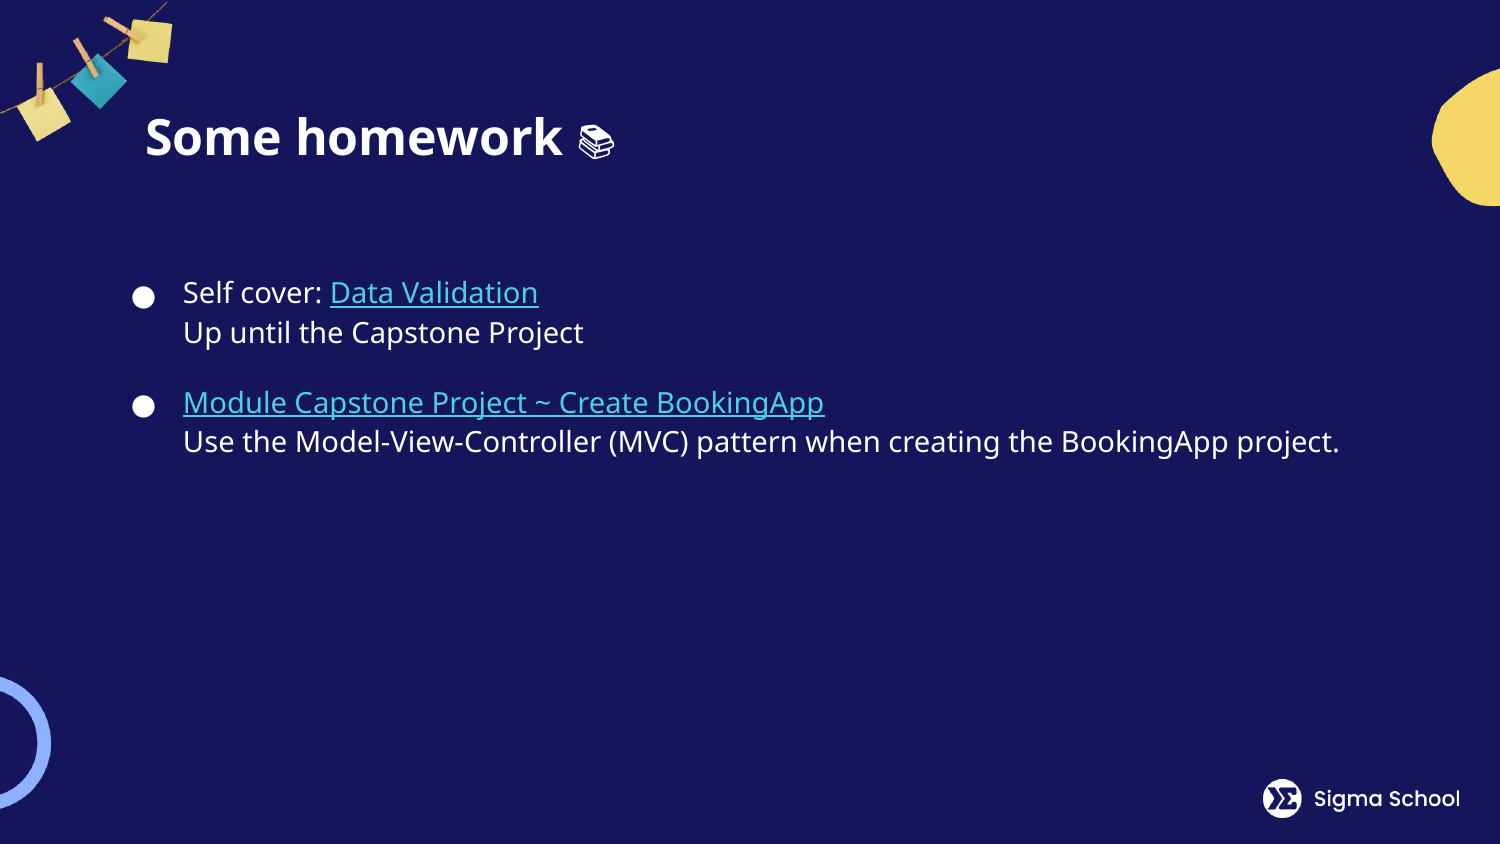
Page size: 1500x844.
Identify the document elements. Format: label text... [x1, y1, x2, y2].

picture [0, 0, 232, 844]
picture [1203, 0, 1500, 844]
title Self cover: Data Validation Up until the Capstone Project Module Capstone Project ~ Create BookingApp Use the Model-View-Controller (MVC) pattern when creating the BookingApp project. [92, 259, 1408, 521]
title Some homework 📚 [130, 90, 1398, 259]
